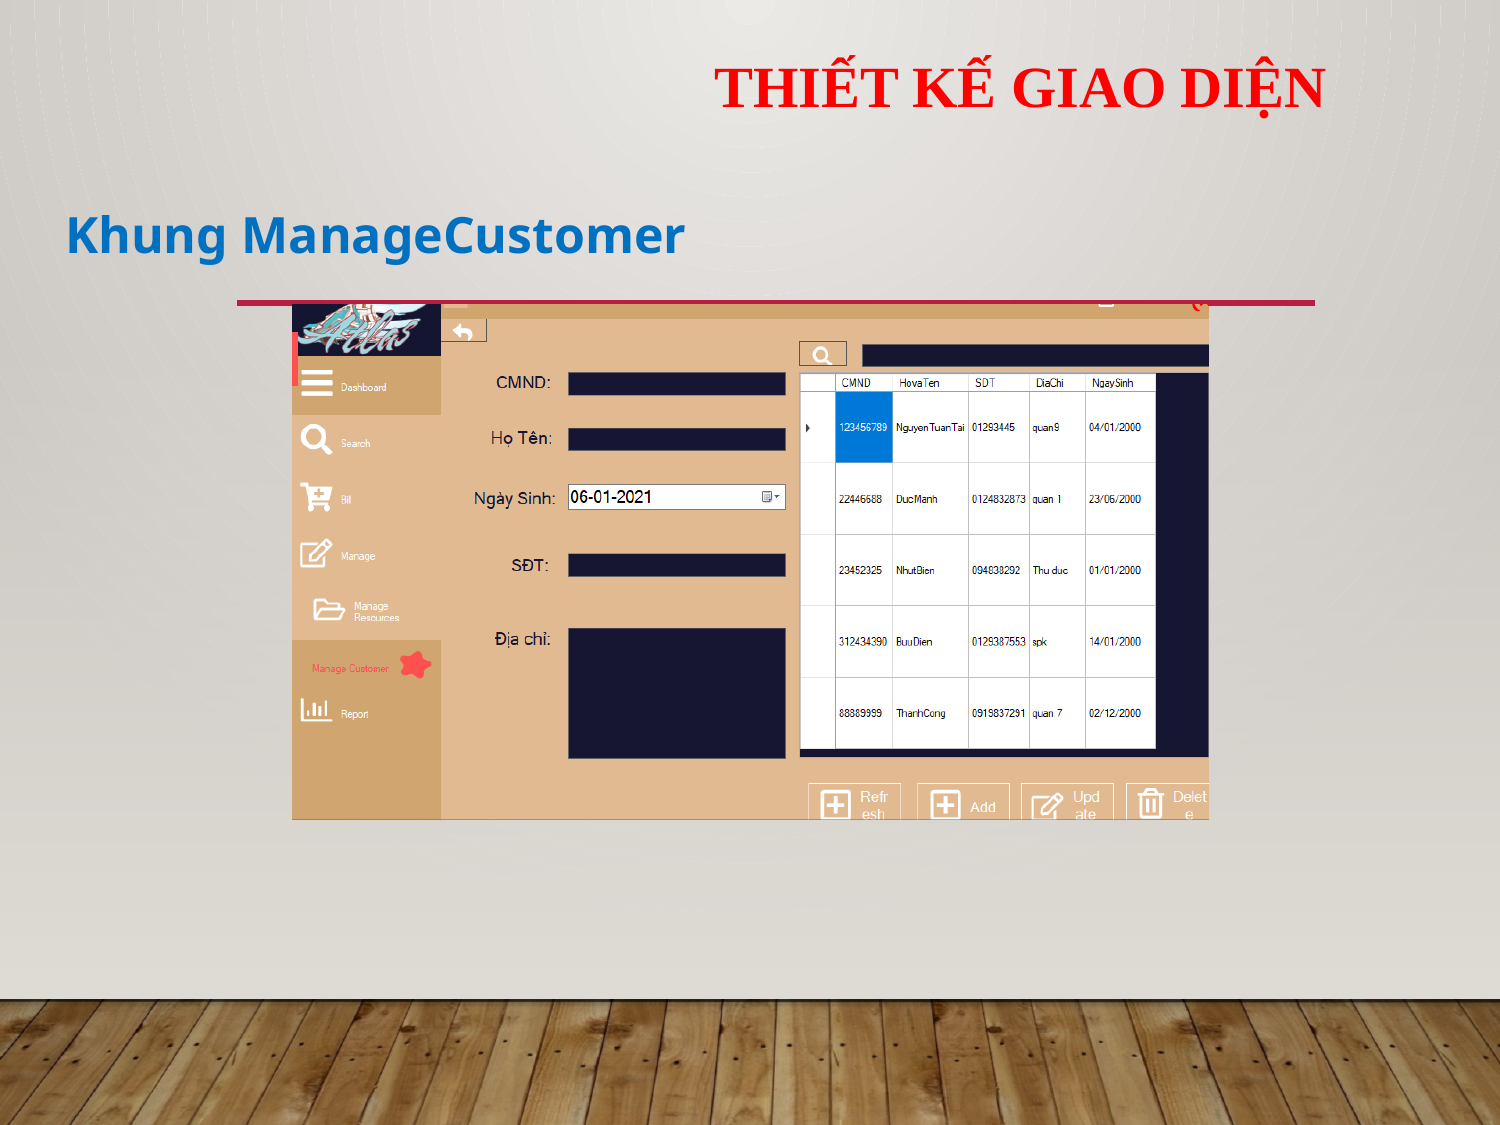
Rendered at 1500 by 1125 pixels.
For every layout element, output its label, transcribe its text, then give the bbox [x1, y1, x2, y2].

text_box Khung ManageCustomer [50, 196, 702, 272]
title Thiết kế giao diện [699, 50, 1463, 168]
picture [292, 304, 1209, 821]
picture [0, 999, 1500, 1125]
